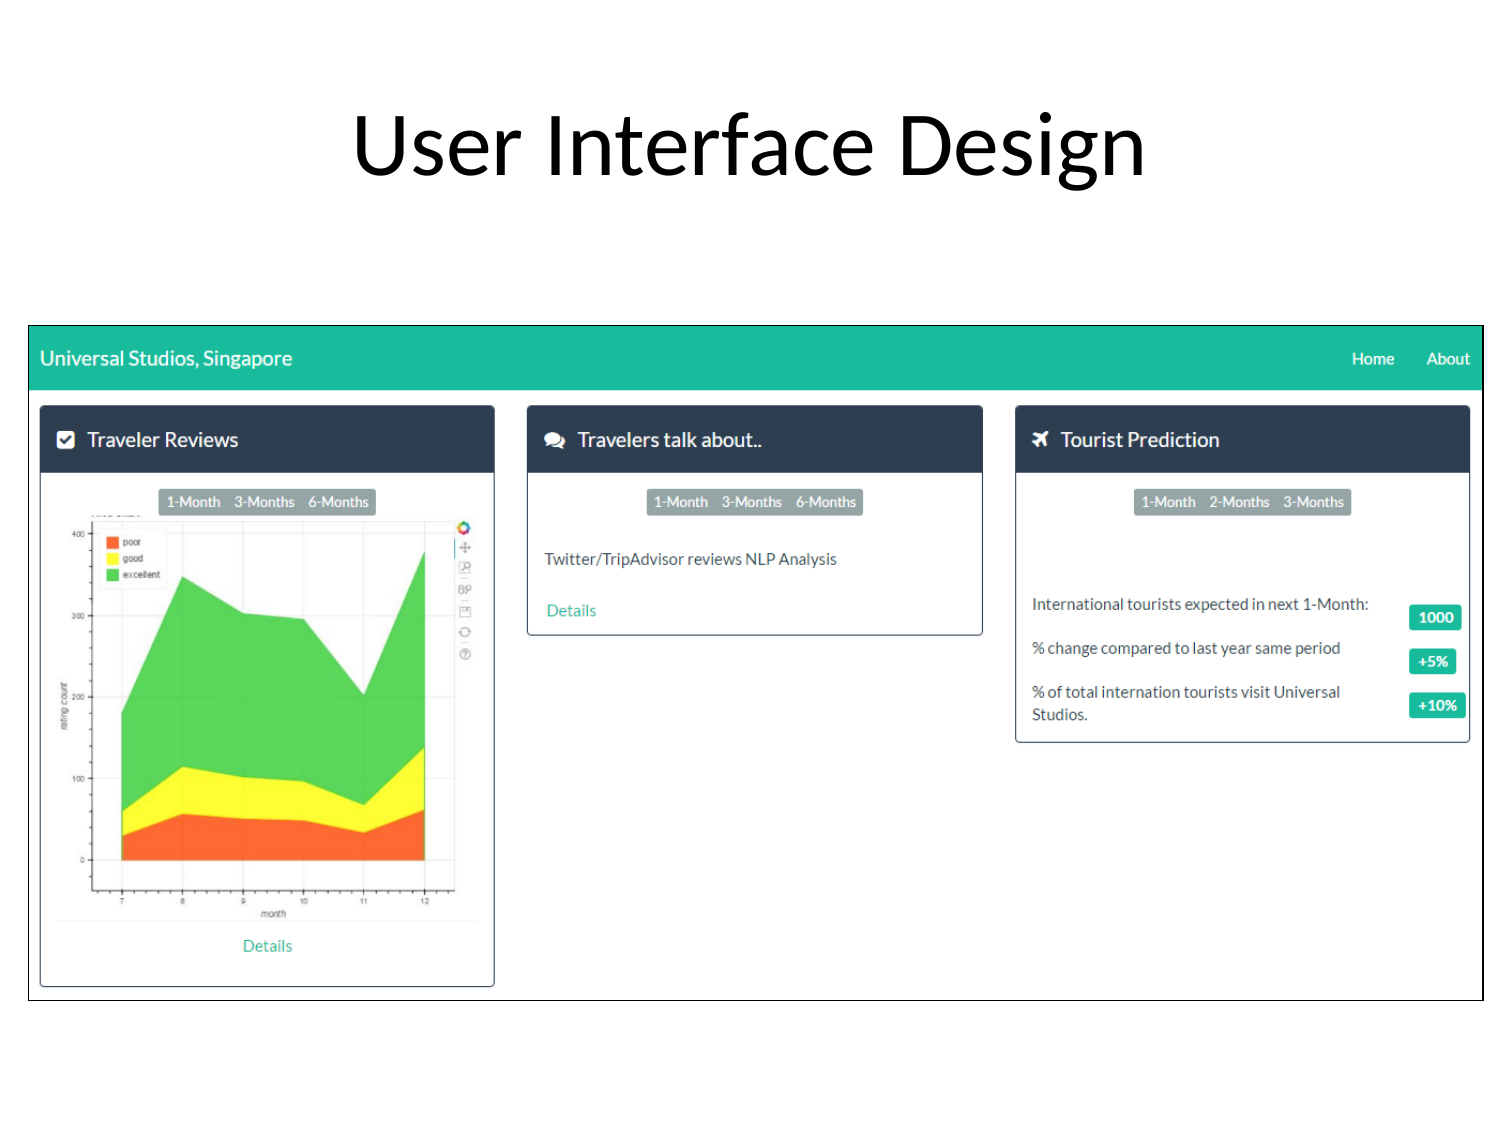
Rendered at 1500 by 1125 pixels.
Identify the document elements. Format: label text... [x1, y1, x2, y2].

title User Interface Design [75, 45, 1425, 233]
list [29, 326, 1483, 1000]
